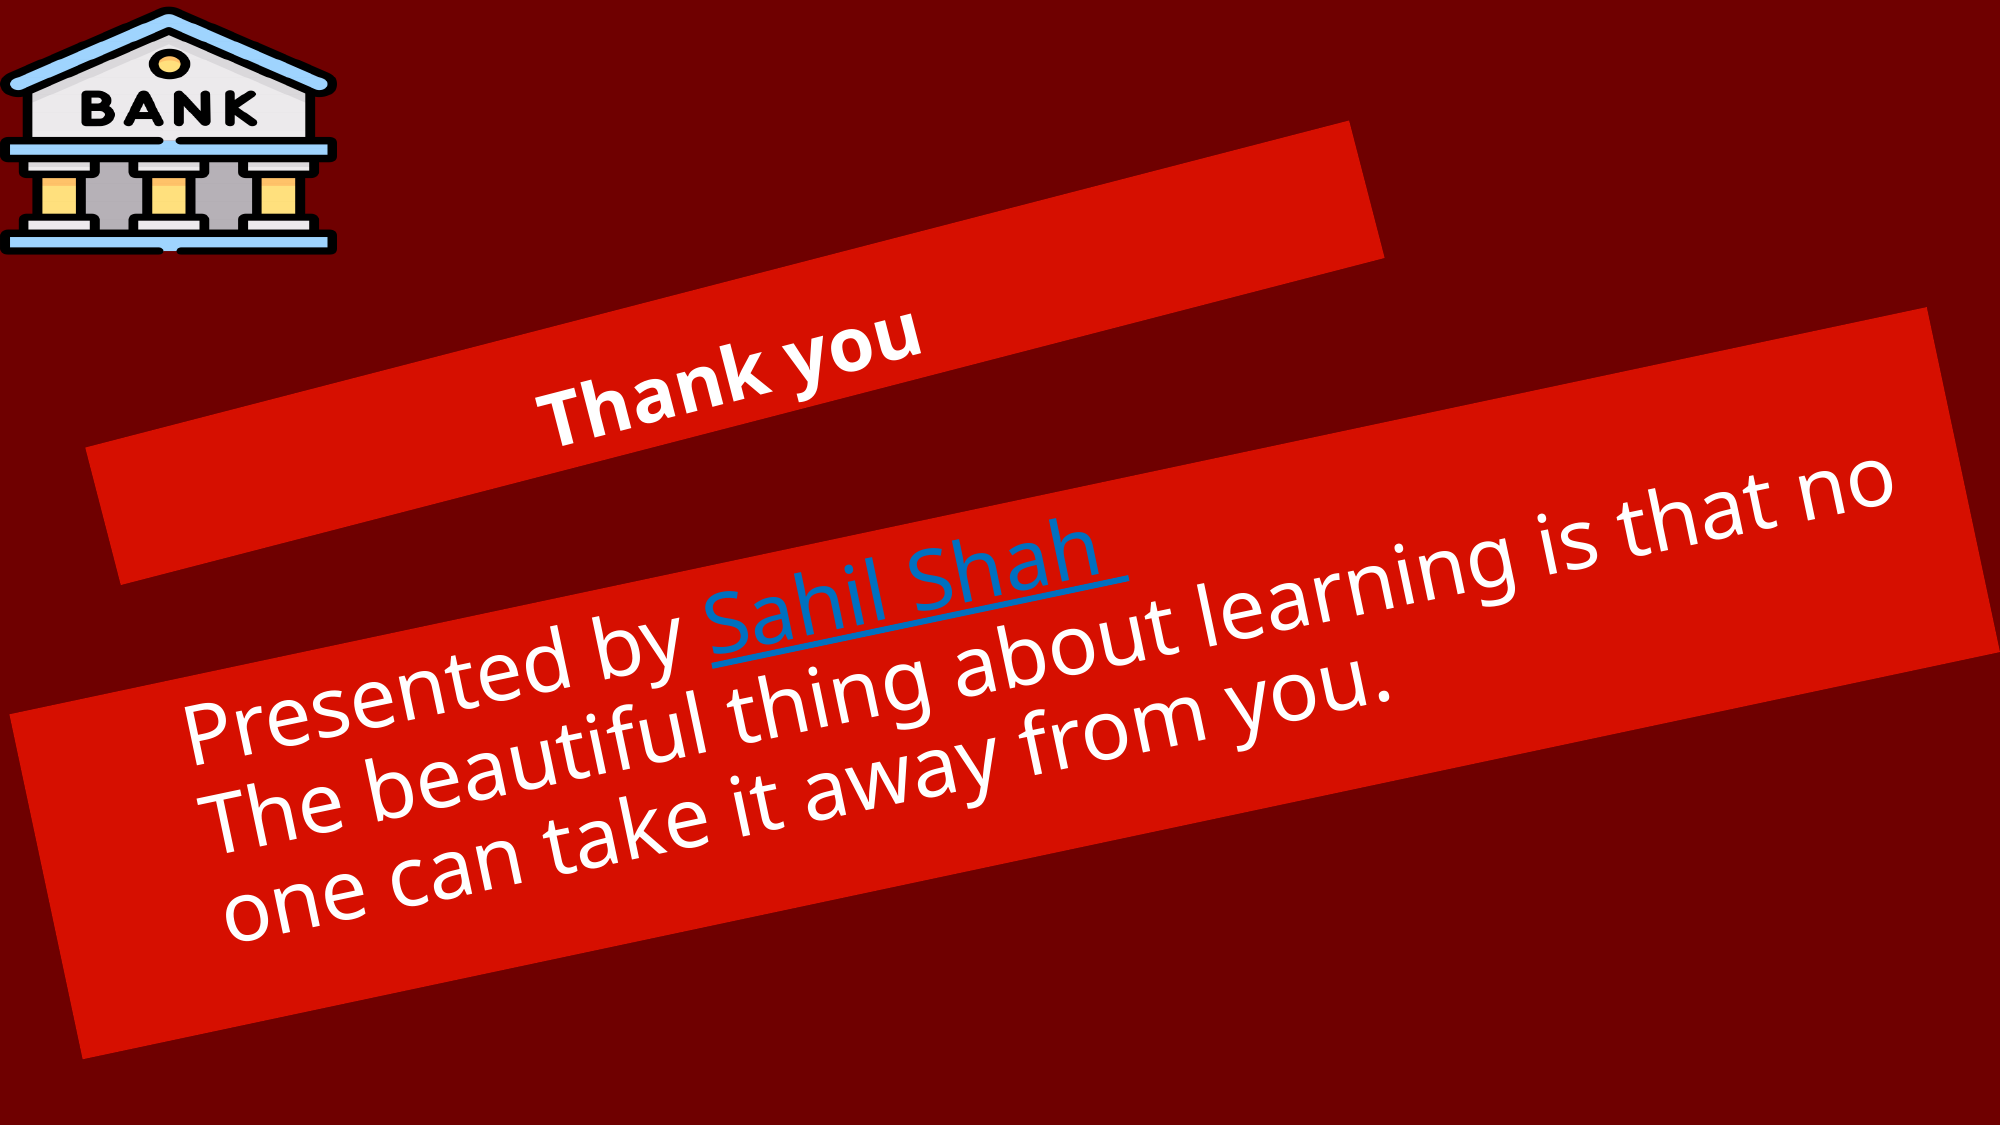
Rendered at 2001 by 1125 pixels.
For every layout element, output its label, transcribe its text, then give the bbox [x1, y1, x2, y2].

picture [0, 6, 337, 256]
subtitle Presented by Sahil Shah The beautiful thing about learning is that no one can take it away from you. [9, 307, 2000, 1060]
title Thank you [85, 120, 1385, 586]
